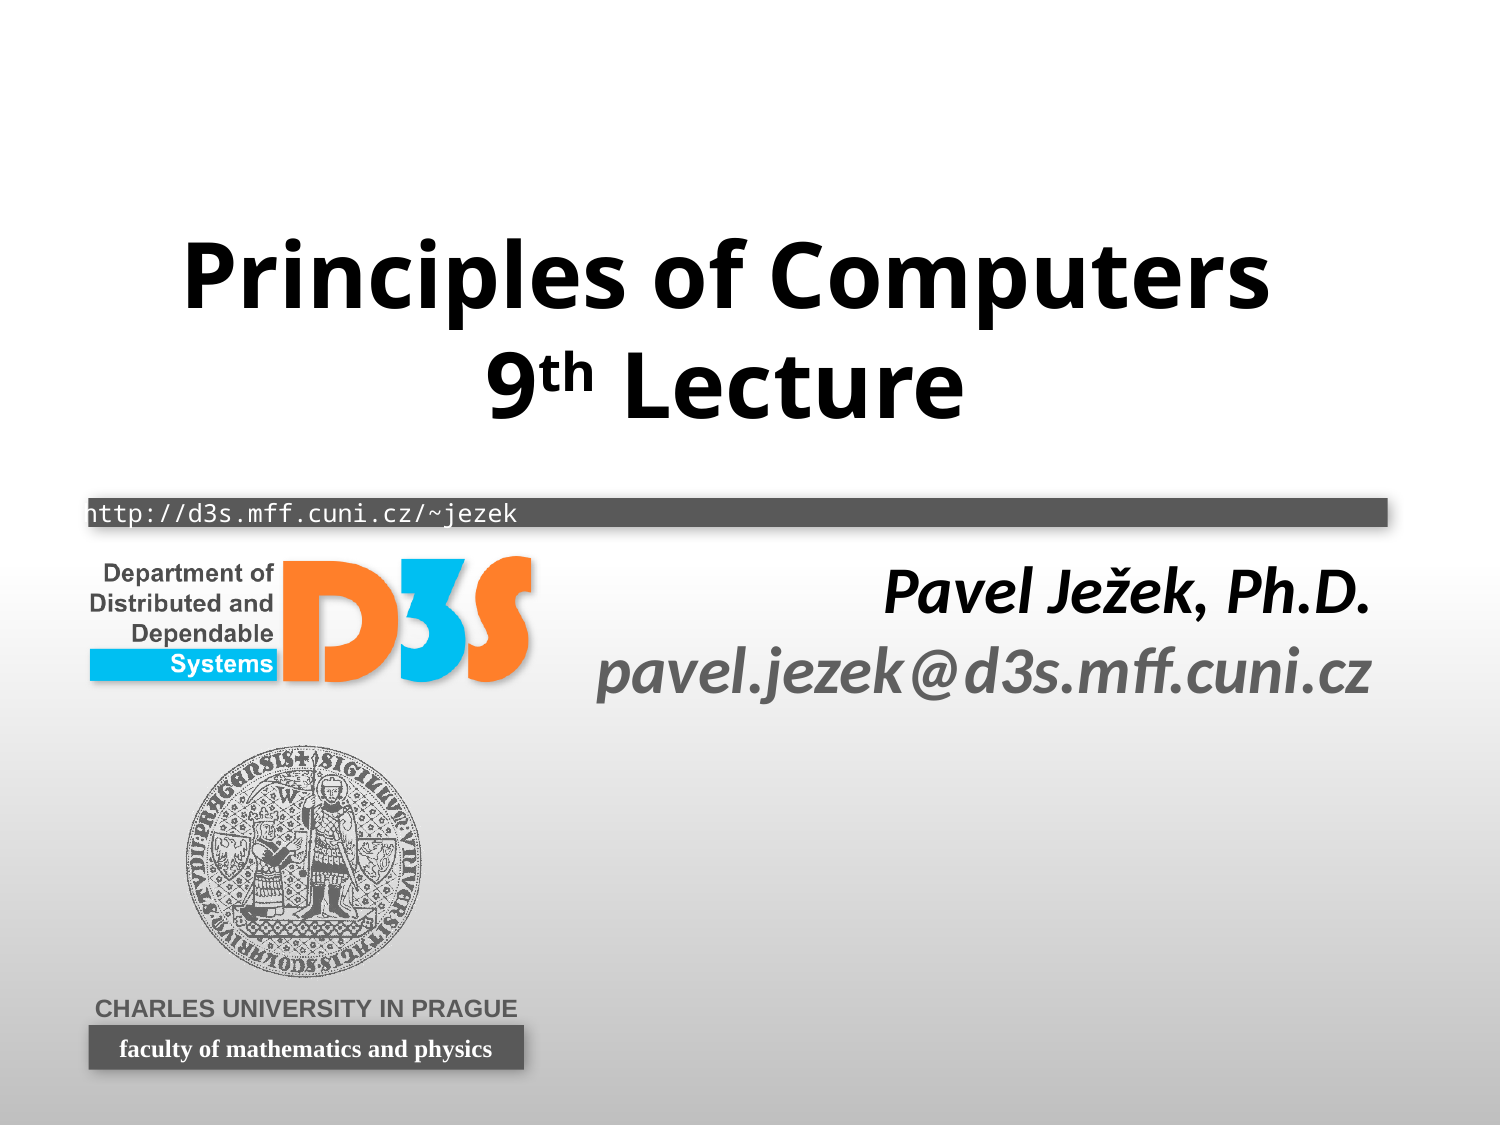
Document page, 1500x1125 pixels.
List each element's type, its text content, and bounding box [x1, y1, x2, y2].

picture [85, 551, 541, 692]
title Principles of Computers 9th Lecture [82, 101, 1372, 445]
text_box x SHL n [182, 743, 429, 982]
subtitle Pavel Ježek, Ph.D. pavel.jezek@d3s.mff.cuni.cz [572, 539, 1388, 823]
